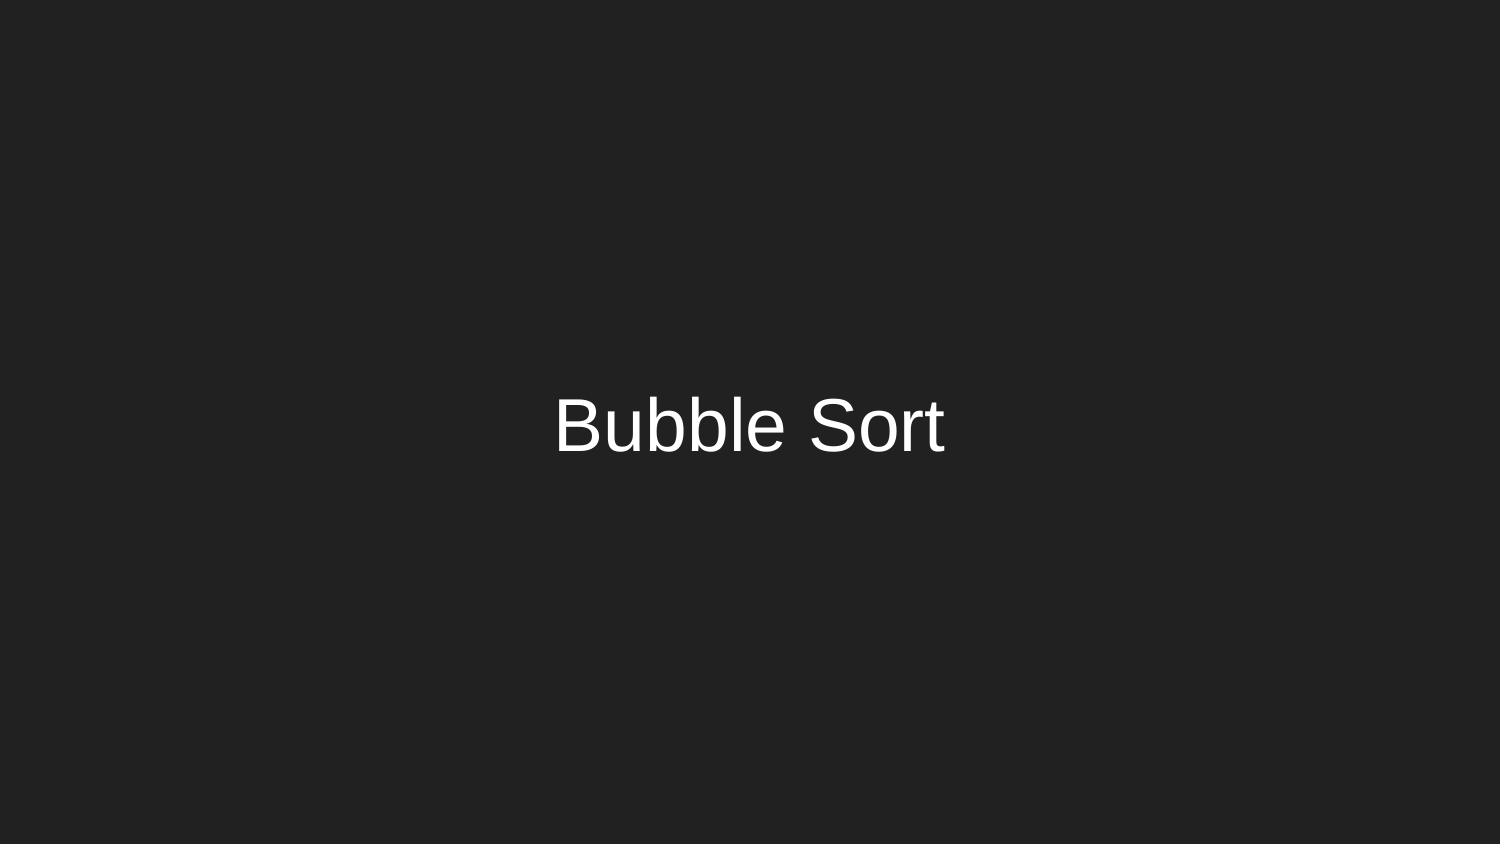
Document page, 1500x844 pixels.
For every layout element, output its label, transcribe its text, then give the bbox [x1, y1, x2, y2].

title Bubble Sort [51, 352, 1449, 491]
